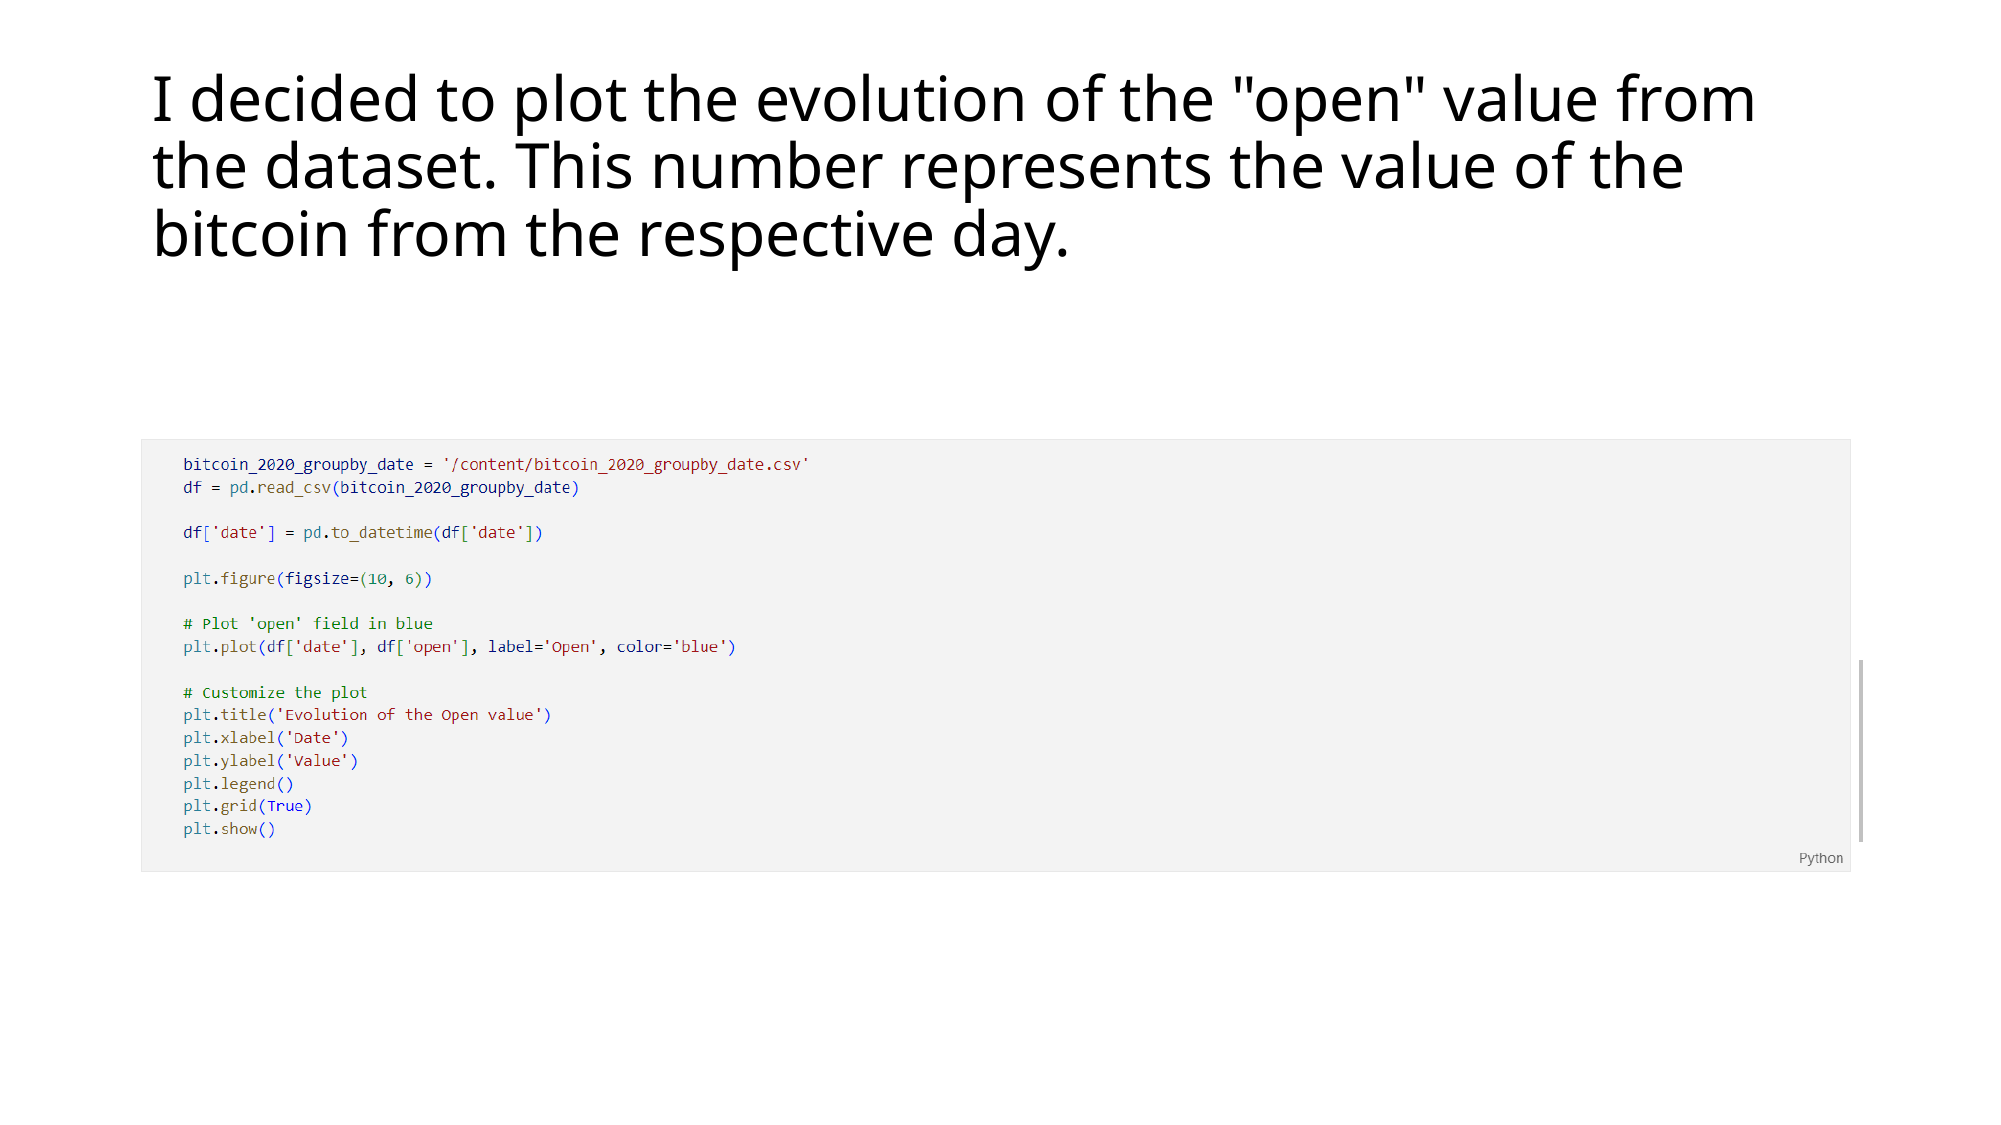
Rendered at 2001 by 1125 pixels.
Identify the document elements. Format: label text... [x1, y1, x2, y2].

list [137, 435, 1863, 878]
title I decided to plot the evolution of the "open" value from the dataset. This number represents the value of the bitcoin from the respective day. [137, 59, 1863, 278]
